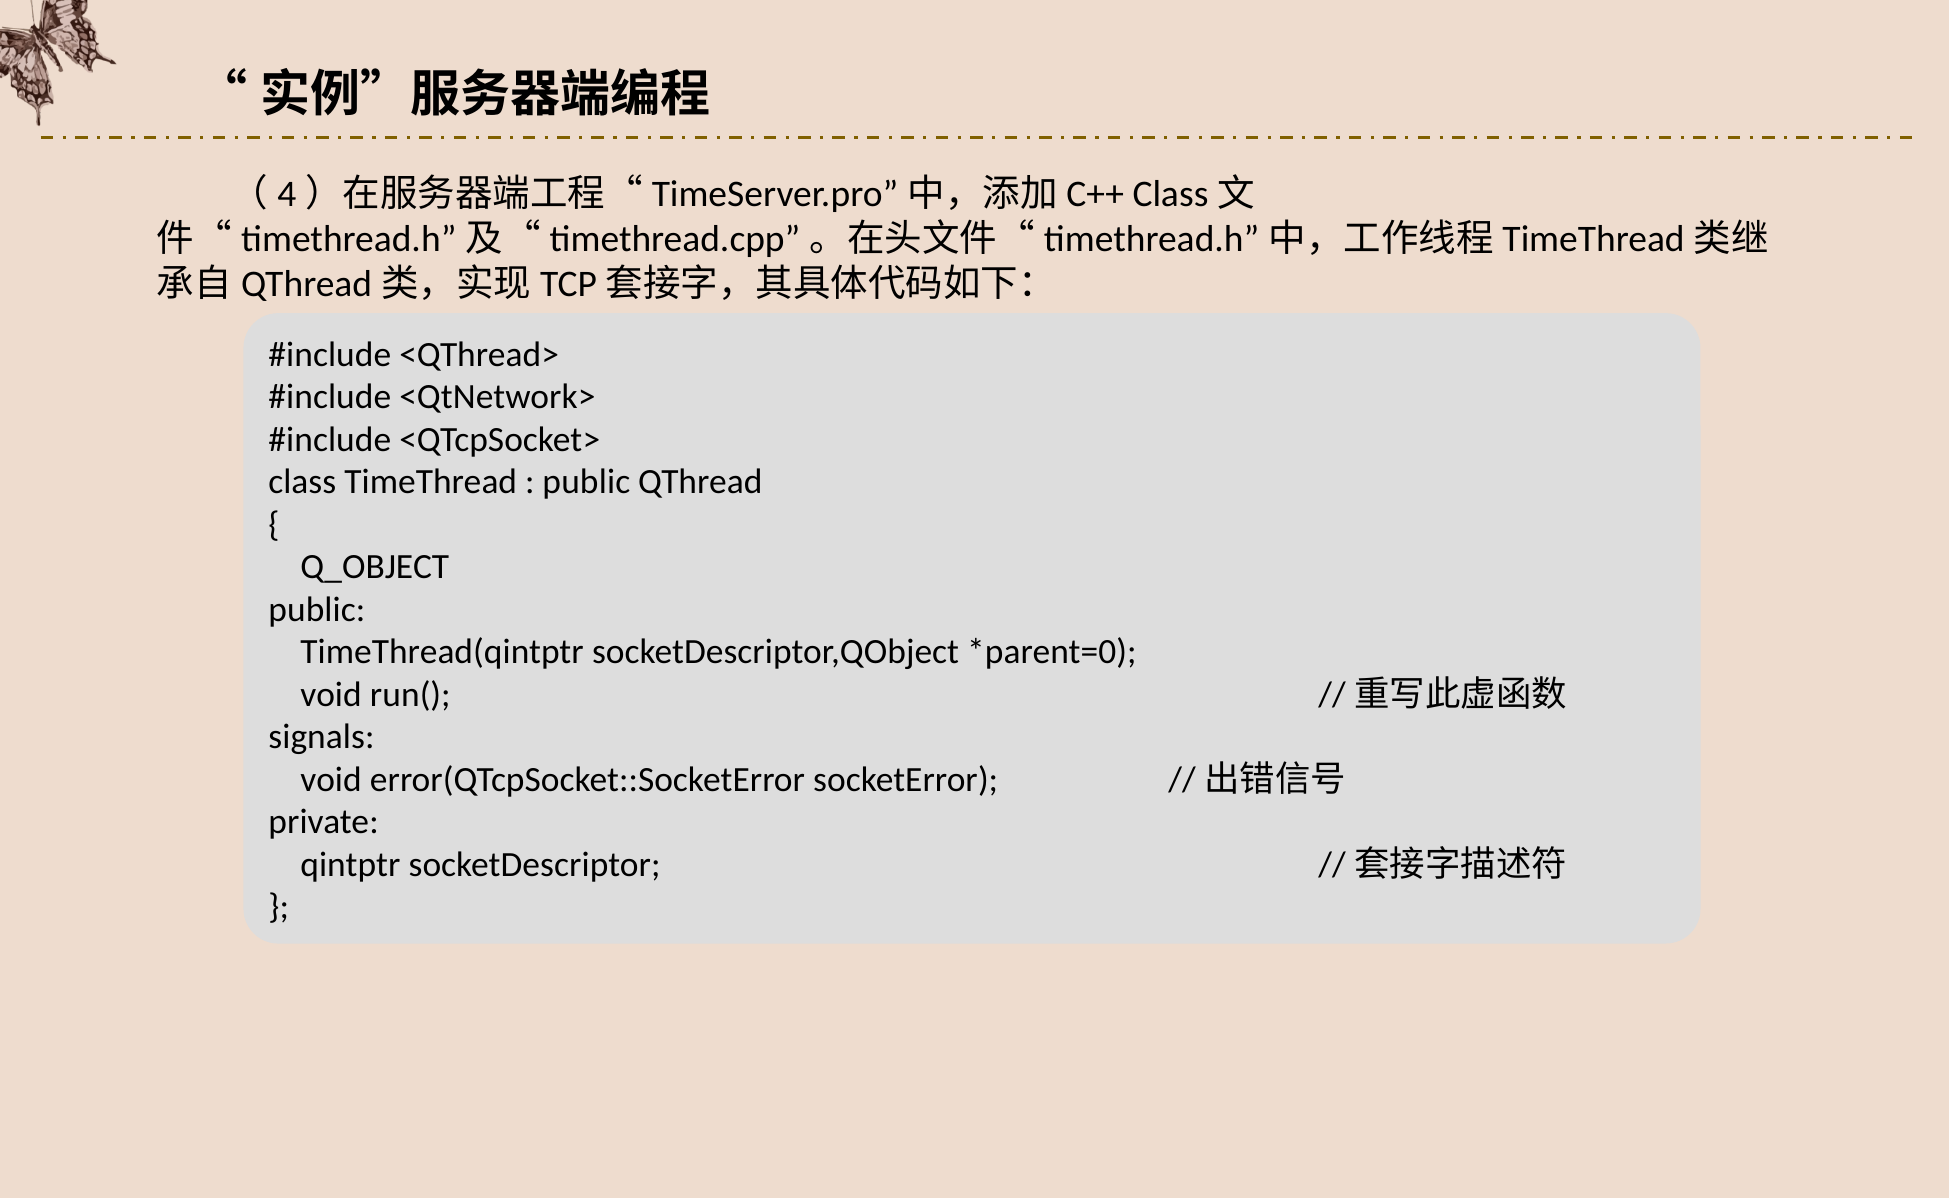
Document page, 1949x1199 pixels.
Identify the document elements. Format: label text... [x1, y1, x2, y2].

text_box （4）在服务器端工程“TimeServer.pro”中，添加C++ Class文件“timethread.h”及“timethread.cpp”。在头文件“timethread.h”中，工作线程TimeThread类继承自QThread类，实现TCP套接字，其具体代码如下： [142, 161, 1818, 312]
text_box “实例”服务器端编程 [183, 53, 725, 129]
picture [0, 0, 142, 138]
text_box #include <QThread> #include <QtNetwork> #include <QTcpSocket> class TimeThread : public QThread { Q_OBJECT public: TimeThread(qintptr socketDescriptor,QObject *parent=0); void run(); //重写此虚函数 signals: void error(QTcpSocket::SocketError socketError); //出错信号 private: qintptr socketDescriptor; //套接字描述符 }; [243, 313, 1701, 944]
